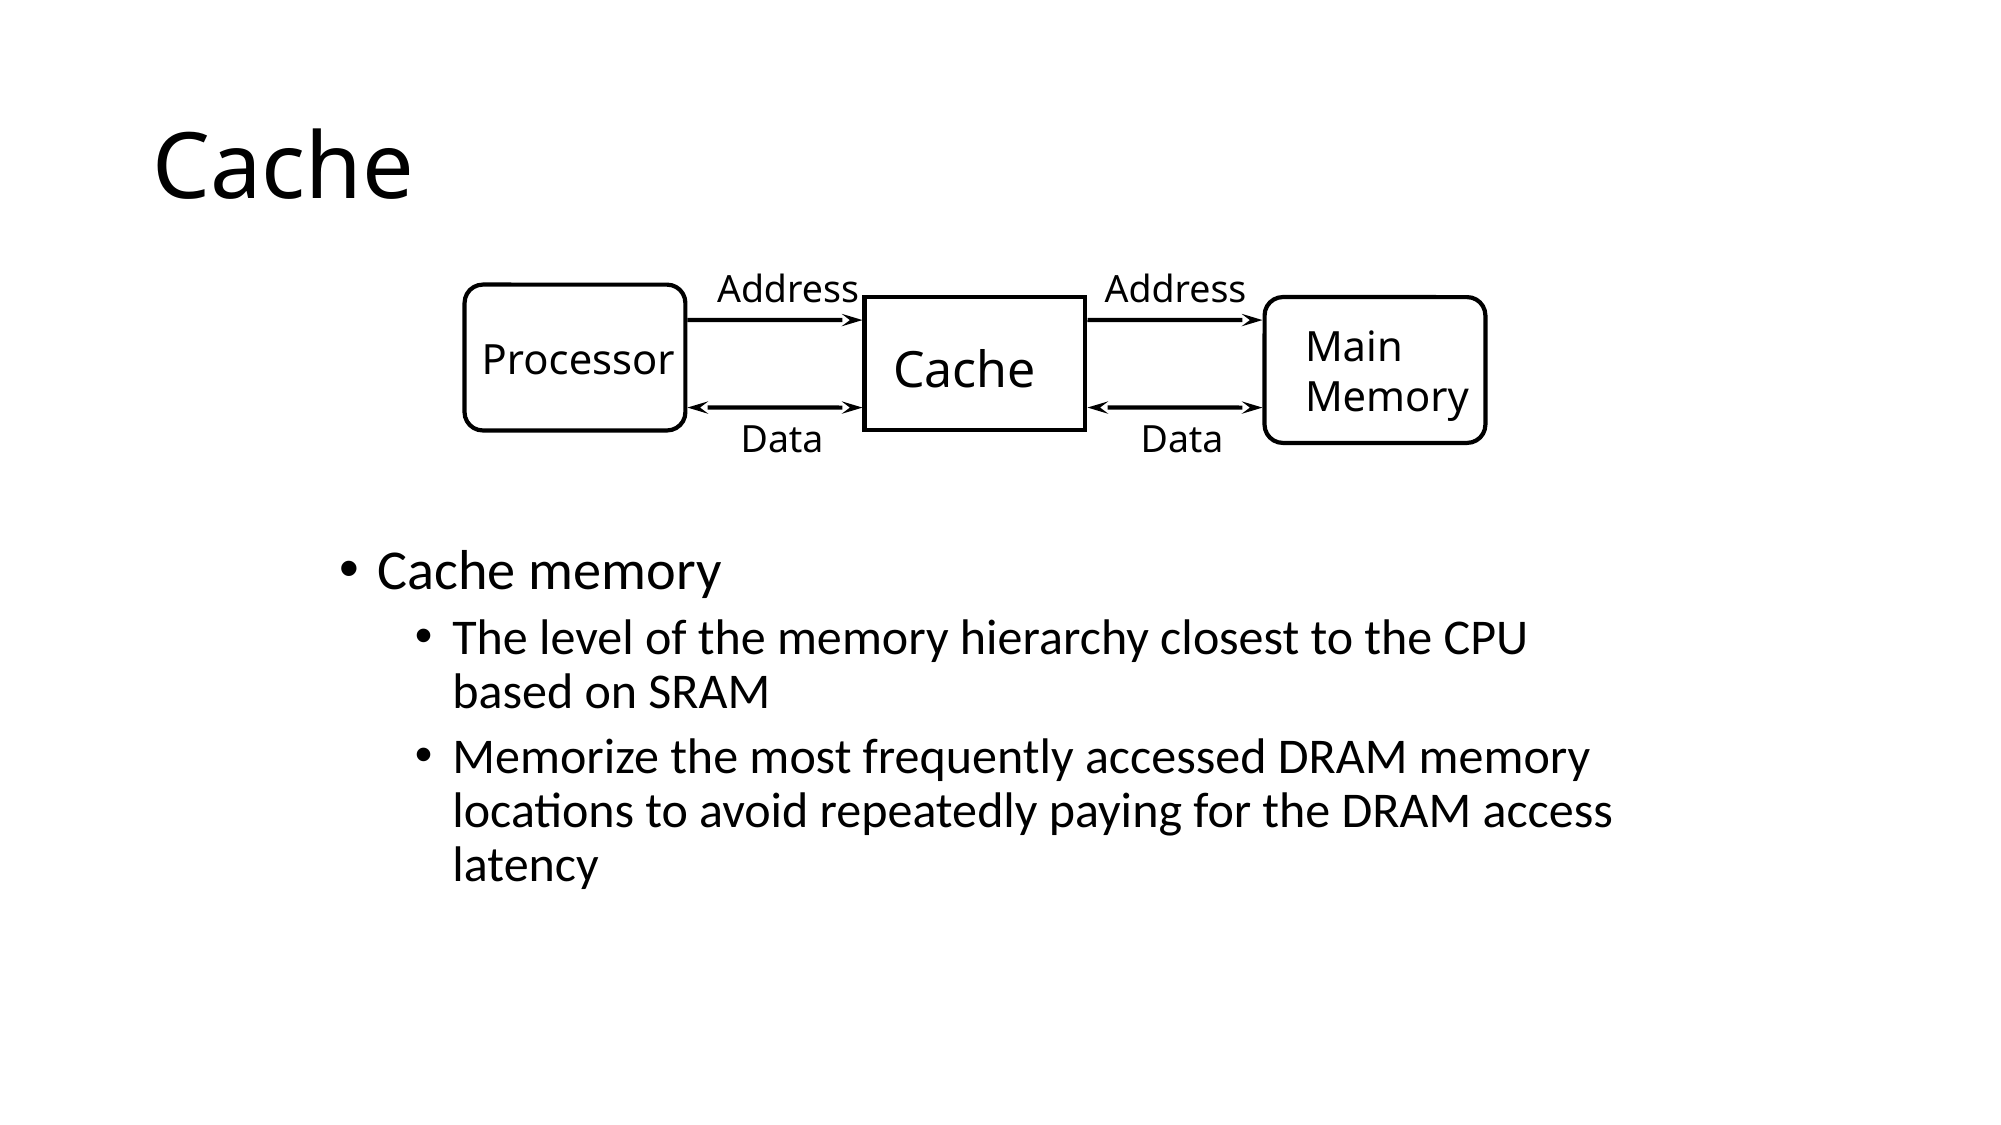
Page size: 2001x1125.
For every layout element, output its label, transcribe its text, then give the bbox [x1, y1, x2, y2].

text_box [1241, 318, 1263, 327]
text_box Main Memory [1289, 312, 1495, 428]
text_box [1087, 401, 1109, 414]
text_box Address [701, 257, 875, 318]
text_box Data [1125, 407, 1239, 468]
text_box [687, 401, 709, 414]
list Cache memory The level of the memory hierarchy closest to the CPU based on SRAM Memorize the most frequently accessed DRAM memory locations to avoid repeatedly paying for the DRAM access latency [324, 200, 1675, 1010]
text_box [864, 297, 1086, 431]
text_box [1264, 297, 1485, 443]
text_box Processor [466, 324, 701, 391]
text_box [464, 284, 686, 431]
text_box Address [1089, 257, 1262, 318]
text_box Data [725, 407, 839, 468]
text_box [841, 318, 863, 327]
text_box [841, 401, 863, 414]
title Cache [137, 59, 1863, 278]
text_box [1241, 401, 1263, 414]
text_box Cache [877, 329, 1052, 405]
